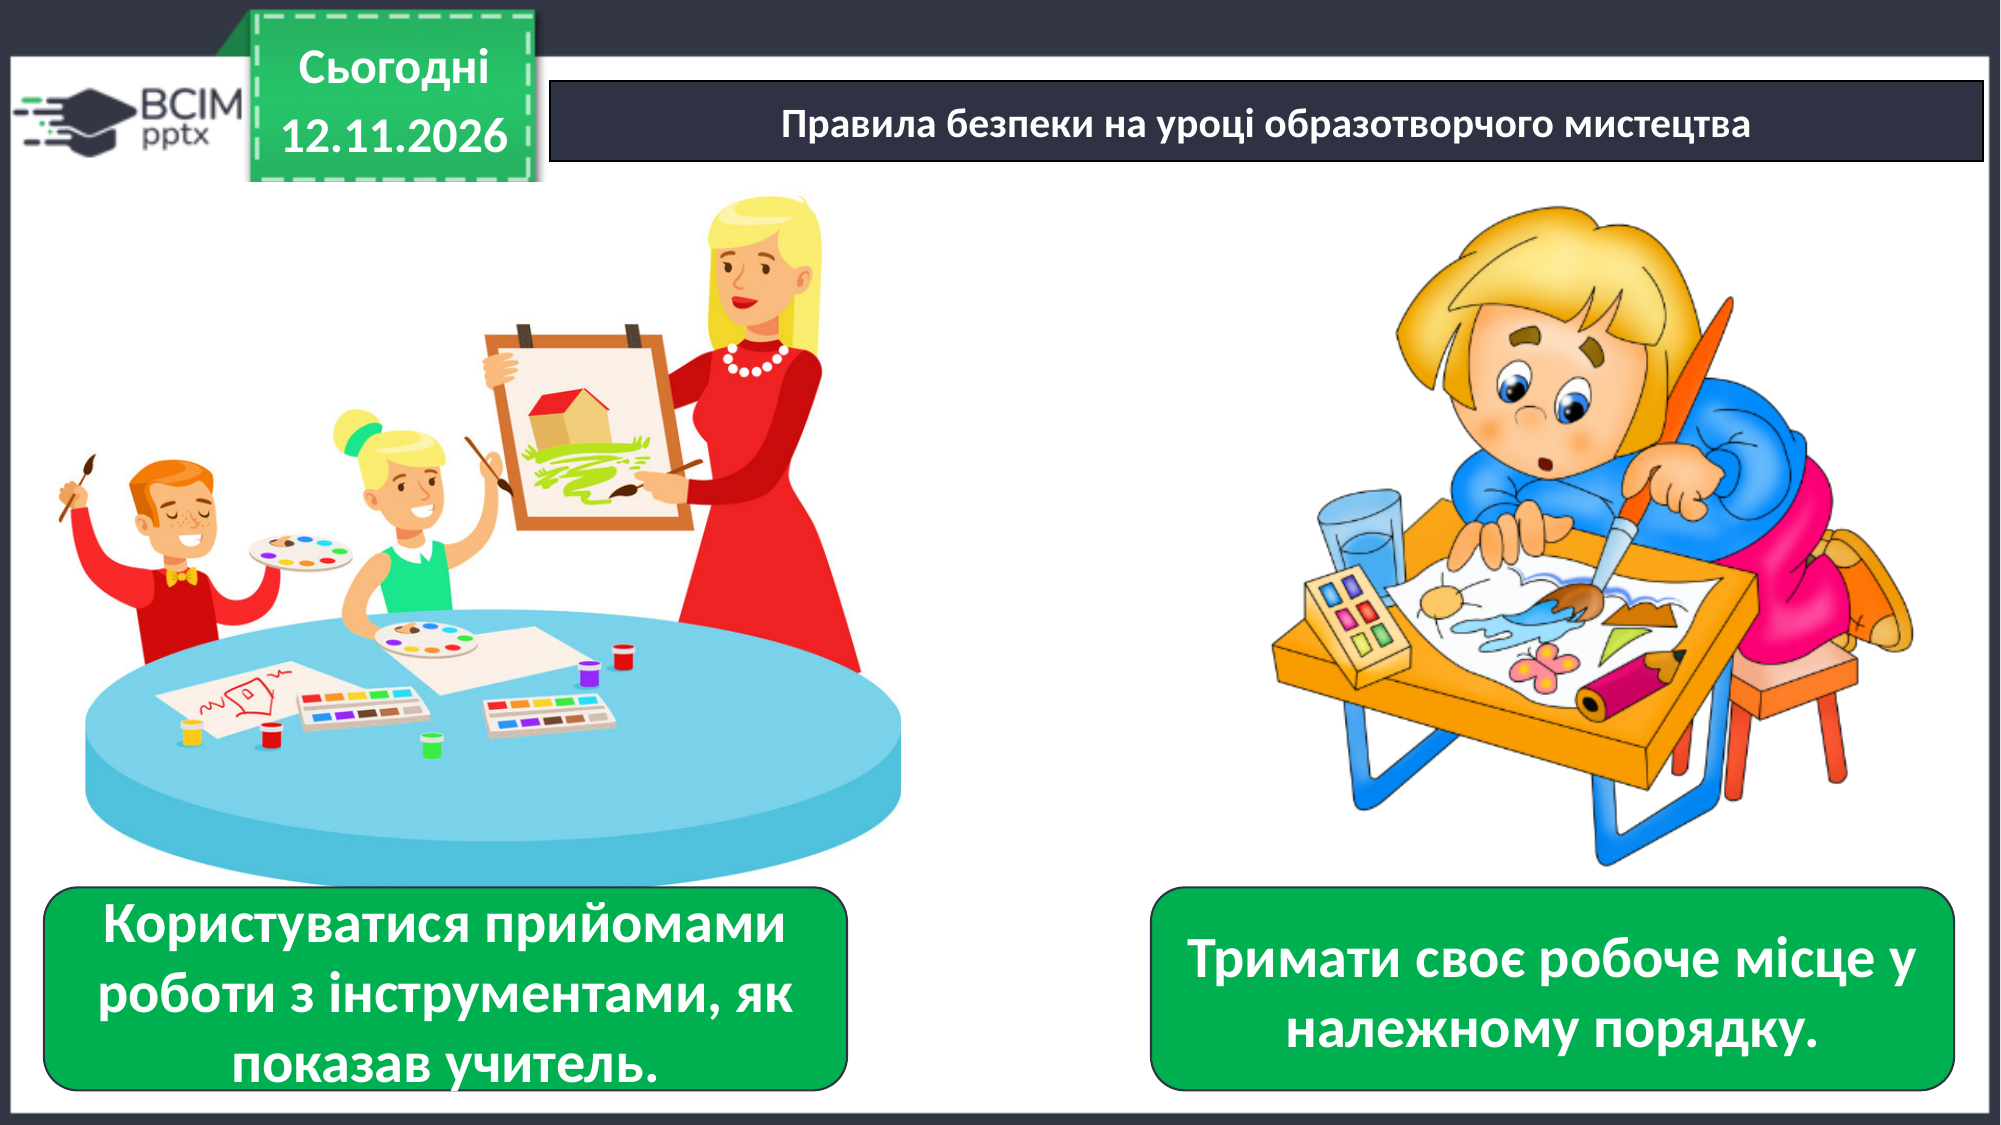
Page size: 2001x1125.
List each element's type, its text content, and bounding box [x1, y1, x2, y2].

text_box Тримати своє робоче місце у належному порядку. [1149, 886, 1956, 1092]
text_box Сьогодні [284, 26, 535, 101]
text_box Користуватися прийомами роботи з інструментами, як показав учитель. [42, 901, 849, 1092]
text_box 15.04.2022 [263, 101, 524, 164]
picture [0, 0, 2001, 1125]
text_box Правила безпеки на уроці образотворчого мистецтва [549, 80, 1984, 162]
